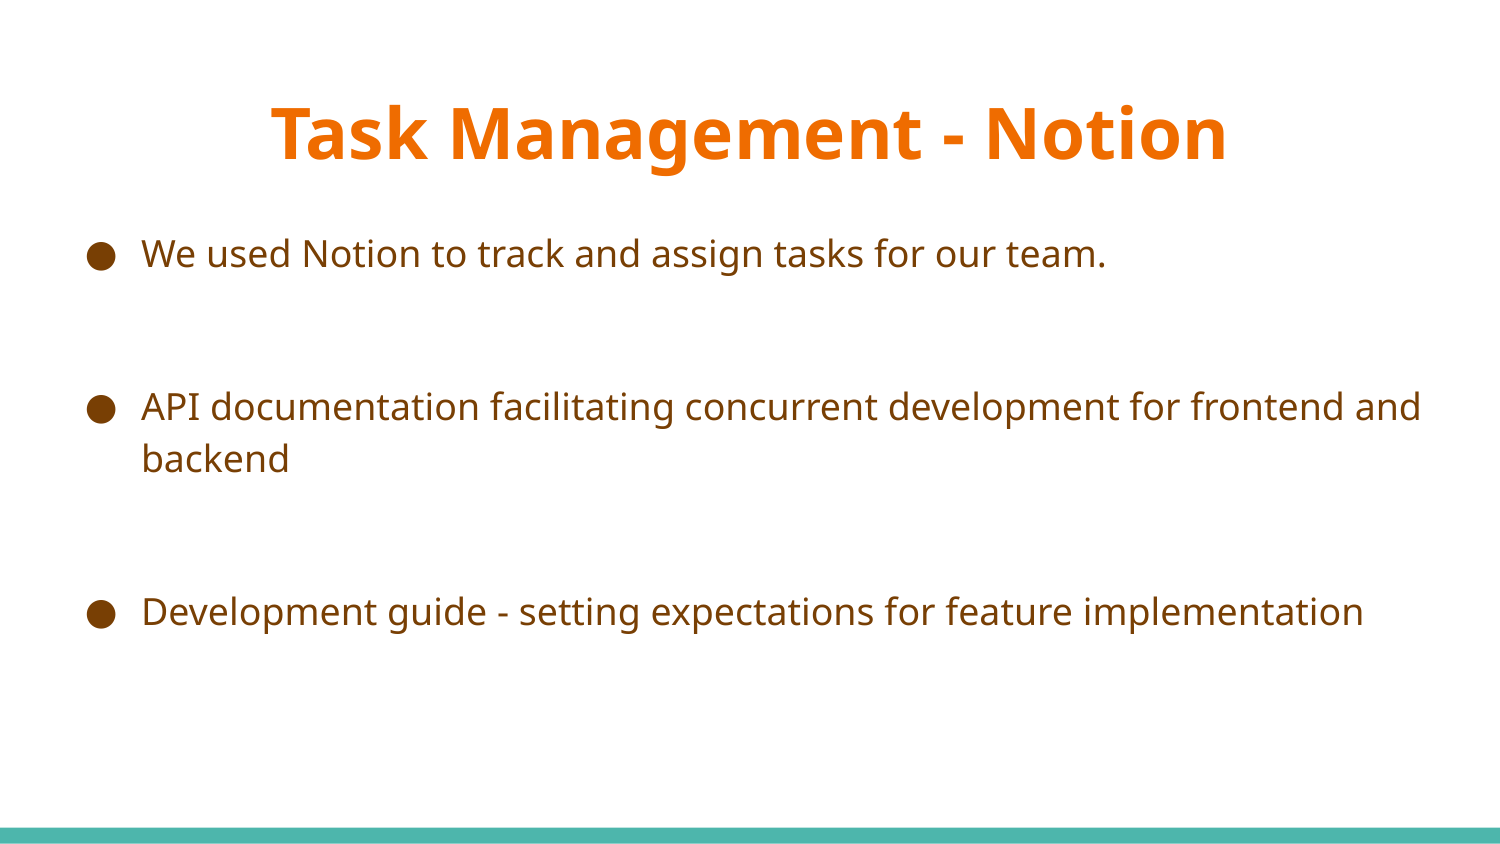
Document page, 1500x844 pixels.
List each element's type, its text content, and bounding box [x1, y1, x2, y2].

list We used Notion to track and assign tasks for our team. API documentation facilitating concurrent development for frontend and backend Development guide - setting expectations for feature implementation [51, 207, 1449, 750]
title Task Management - Notion [51, 72, 1449, 189]
